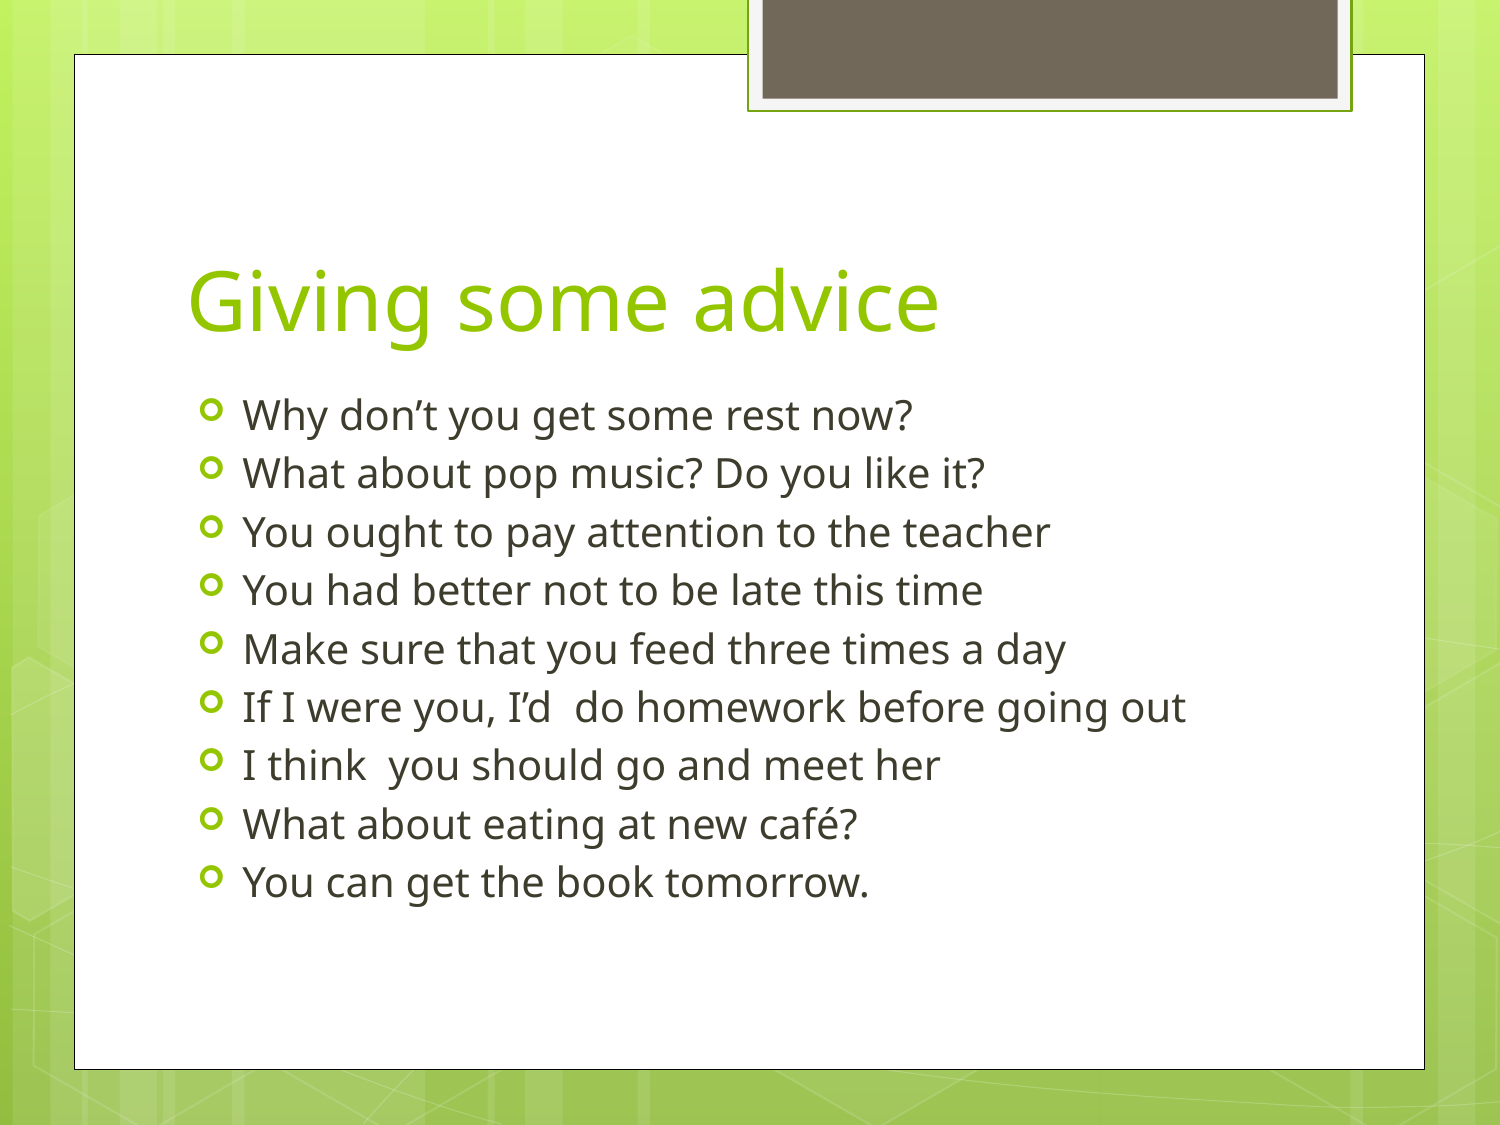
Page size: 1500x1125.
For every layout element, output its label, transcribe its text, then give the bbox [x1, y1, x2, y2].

title Giving some advice [171, 168, 1324, 357]
list Why don’t you get some rest now? What about pop music? Do you like it? You ought to pay attention to the teacher You had better not to be late this time Make sure that you feed three times a day If I were you, I’d do homework before going out I think you should go and meet her What about eating at new café? You can get the book tomorrow. [171, 381, 1283, 957]
